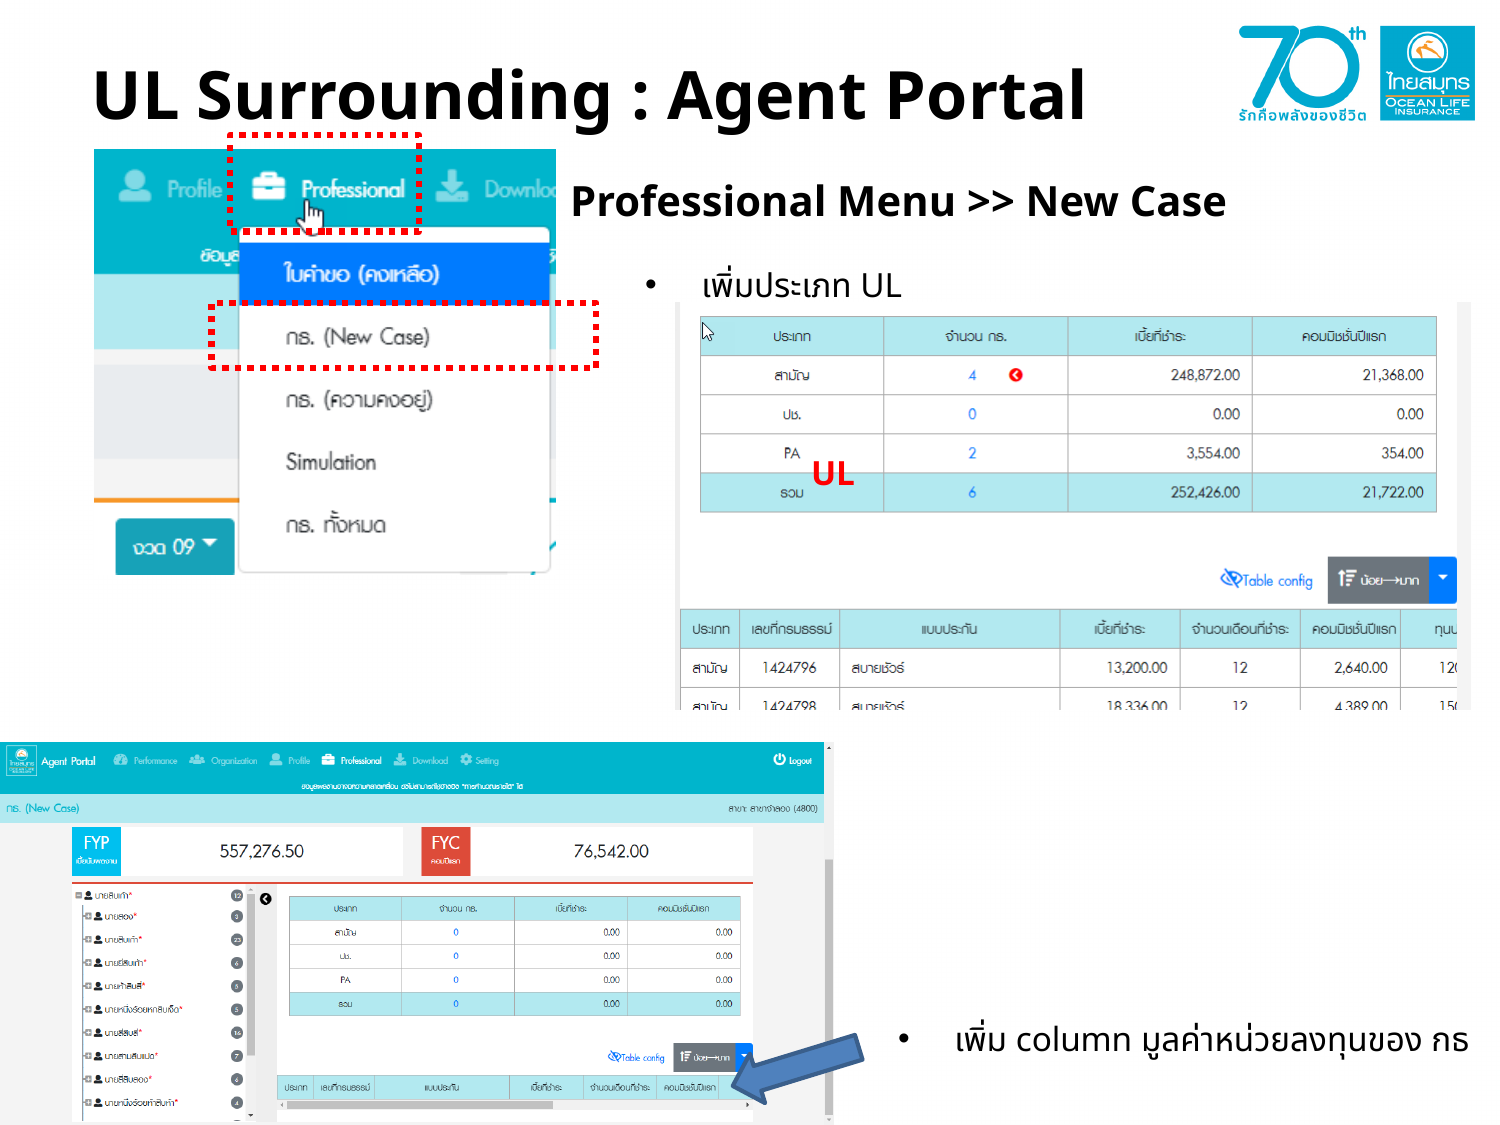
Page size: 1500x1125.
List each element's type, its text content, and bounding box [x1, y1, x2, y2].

text_box เพิ่ม column มูลค่าหน่วยลงทุนของ กธ [838, 1011, 1485, 1066]
text_box [838, 1032, 865, 1070]
picture [0, 0, 1500, 1125]
text_box [228, 133, 421, 147]
title UL Surrounding : Agent Portal [76, 0, 1427, 187]
text_box Professional Menu >> New Case เพิ่มประเภท UL [555, 166, 1471, 982]
picture [1427, 36, 1444, 58]
text_box [560, 301, 598, 370]
